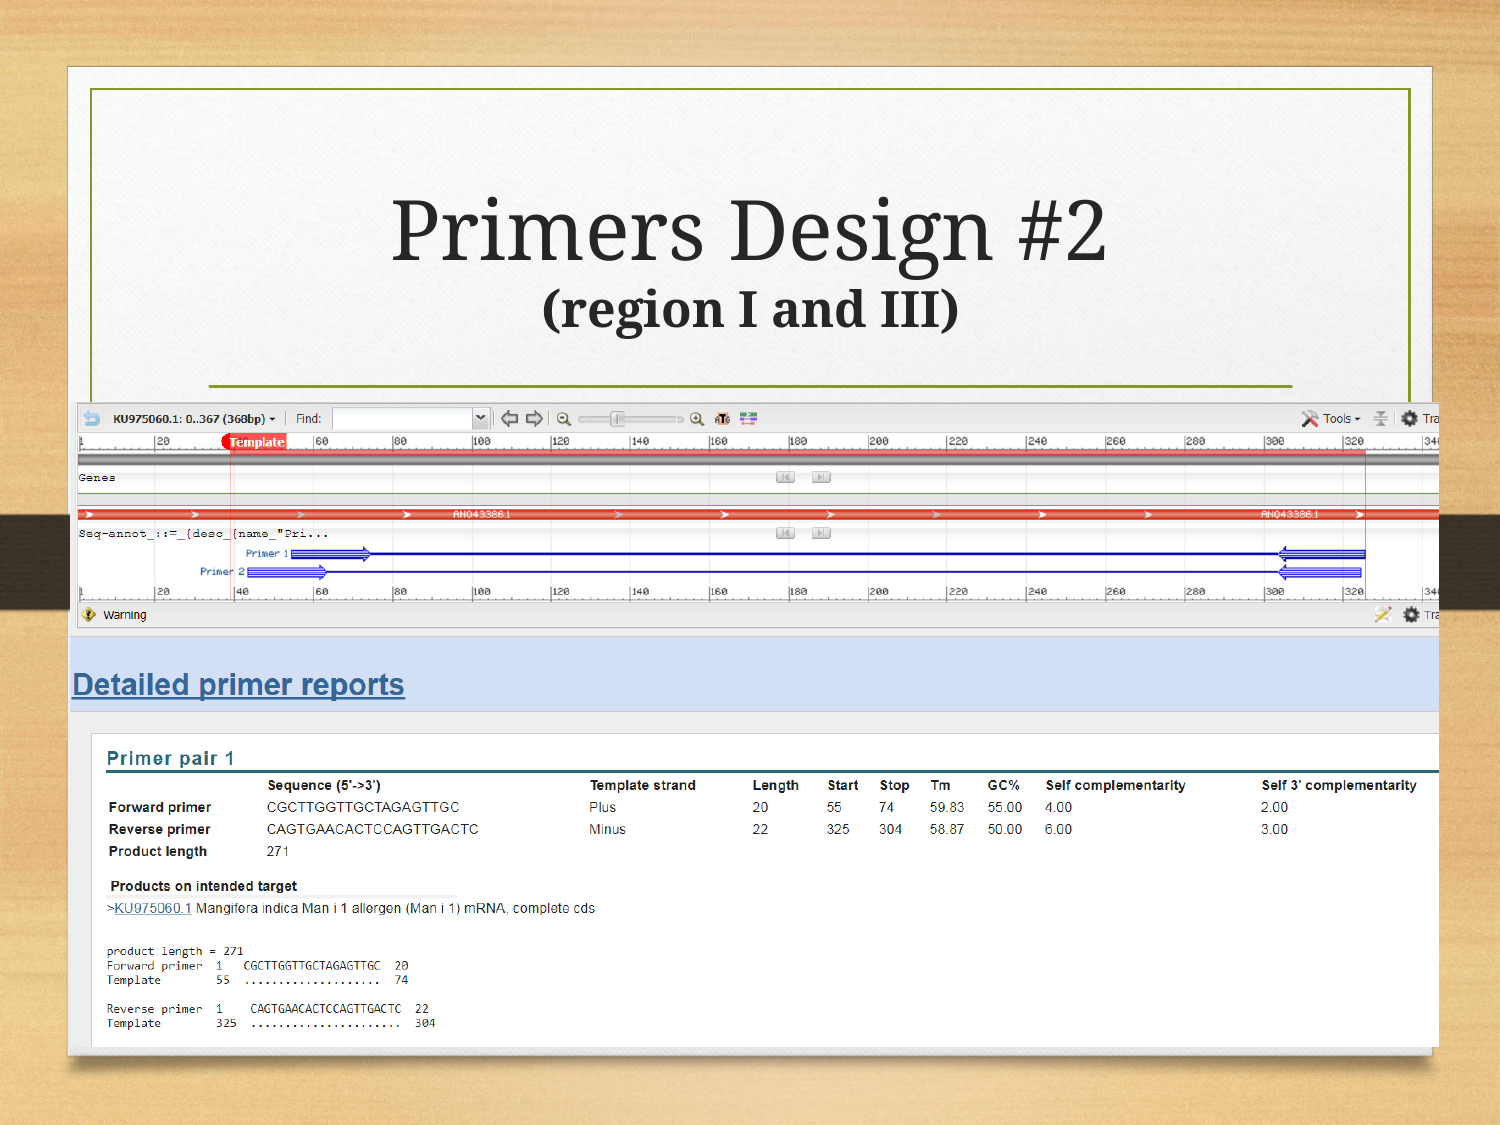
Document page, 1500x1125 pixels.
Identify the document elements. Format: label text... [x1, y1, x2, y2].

picture [0, 0, 1500, 1125]
title Primers Design #2 (region I and III) [193, 150, 1309, 365]
